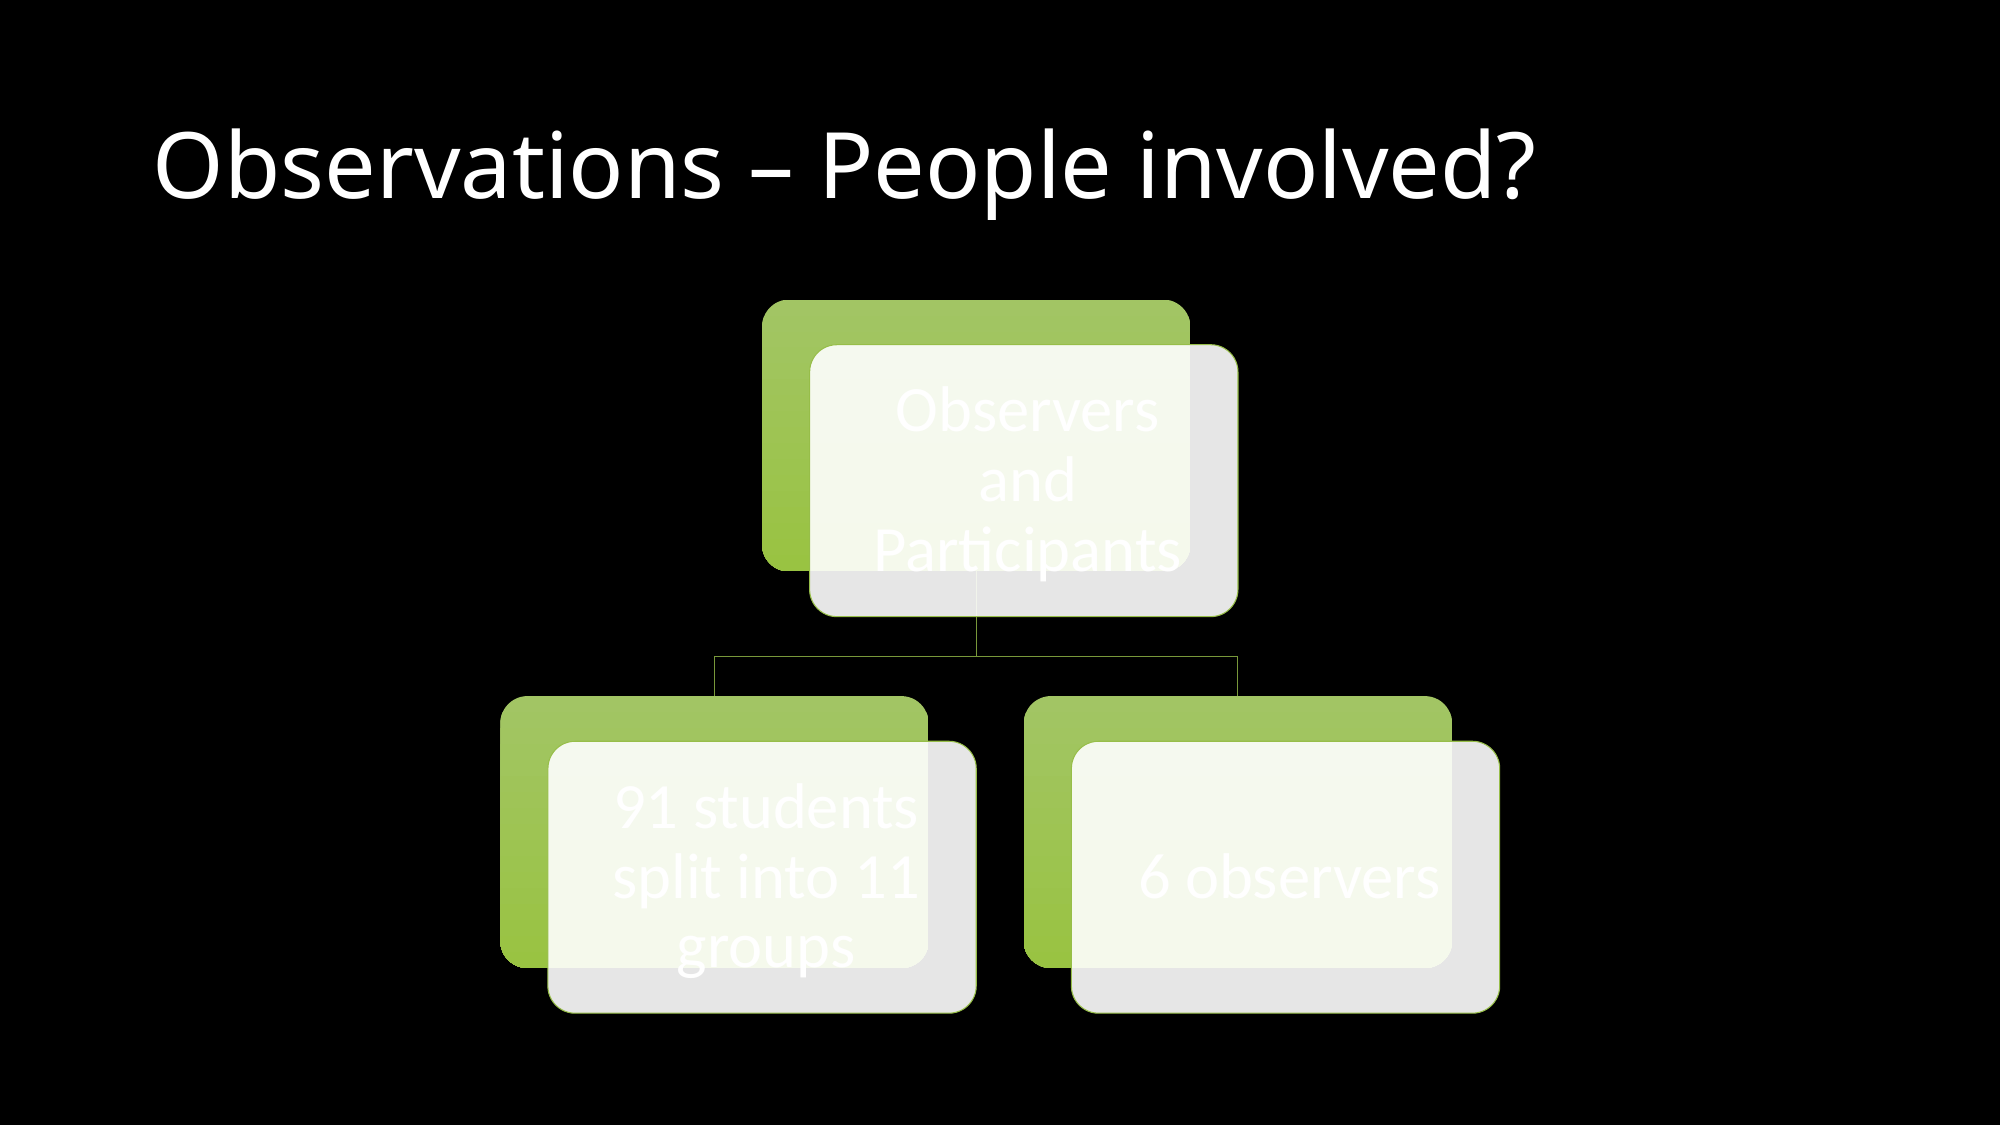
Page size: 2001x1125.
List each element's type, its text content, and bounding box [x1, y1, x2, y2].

title Observations – People involved? [137, 59, 1863, 278]
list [137, 299, 1863, 1014]
